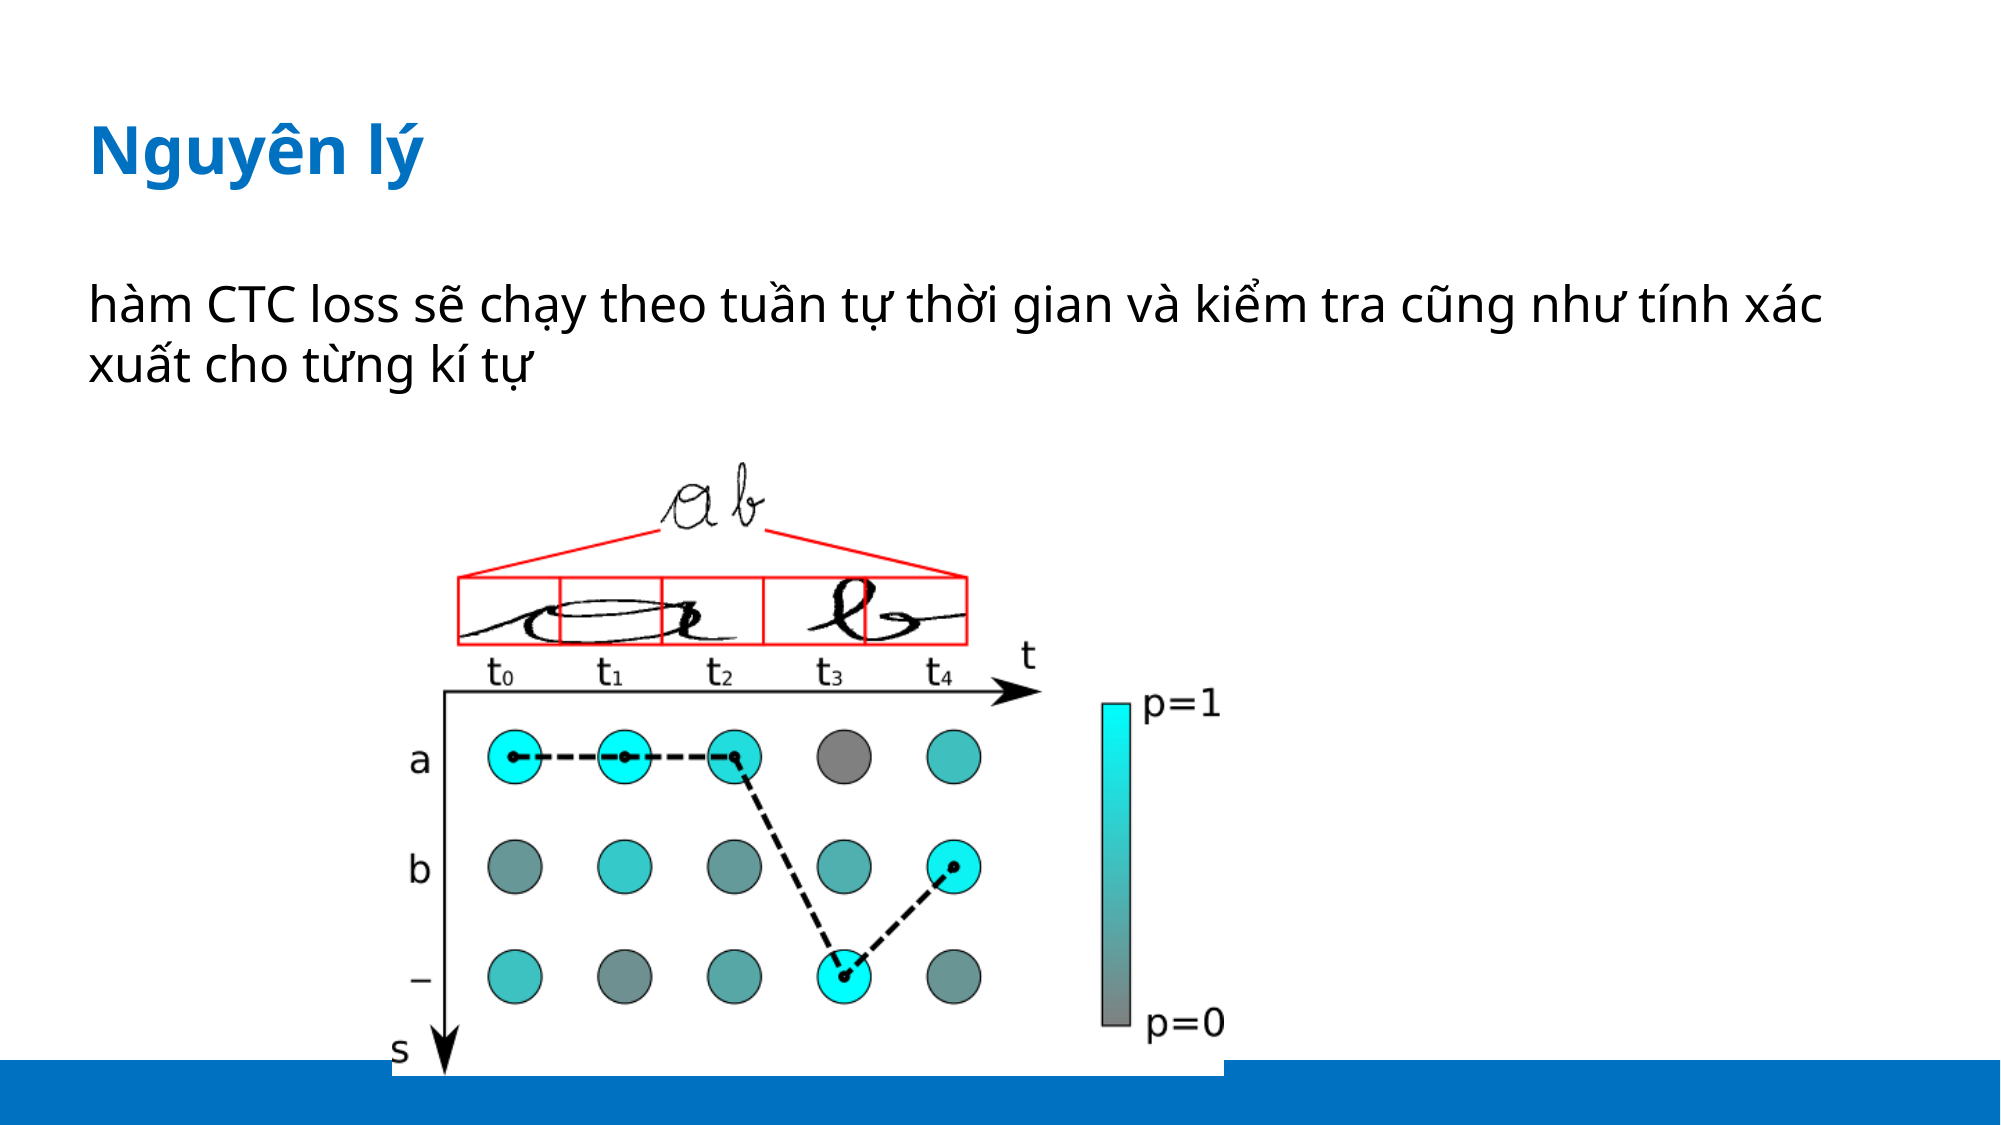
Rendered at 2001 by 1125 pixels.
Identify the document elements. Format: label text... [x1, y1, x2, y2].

title Nguyên lý [68, 97, 1932, 223]
list hàm CTC loss sẽ chạy theo tuần tự thời gian và kiểm tra cũng như tính xác xuất cho từng kí tự [68, 252, 1932, 446]
picture [391, 462, 1224, 1076]
